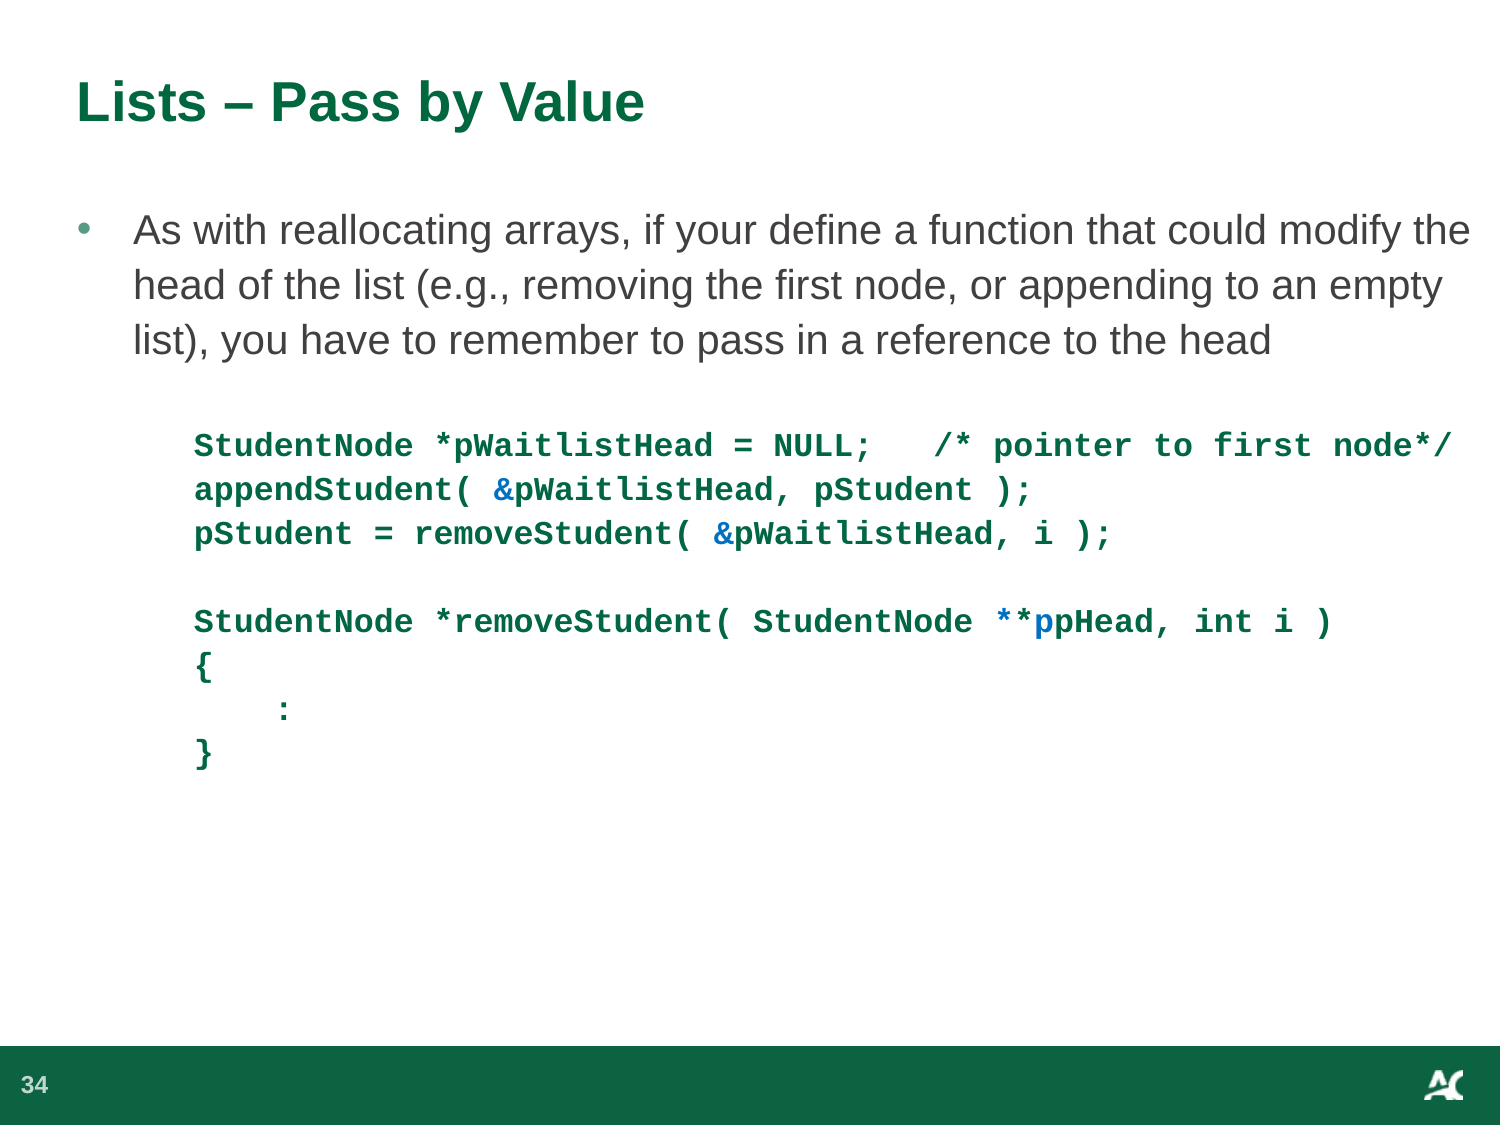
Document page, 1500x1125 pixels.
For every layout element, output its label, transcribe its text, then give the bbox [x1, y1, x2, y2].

slide_number 34 [20, 1057, 77, 1111]
title Lists – Pass by Value [76, 78, 1141, 197]
list As with reallocating arrays, if your define a function that could modify the head of the list (e.g., removing the first node, or appending to an empty list), you have to remember to pass in a reference to the head StudentNode *pWaitlistHead = NULL; /* pointer to first node*/ appendStudent( &pWaitlistHead, pStudent ); pStudent = removeStudent( &pWaitlistHead, i ); StudentNode *removeStudent( StudentNode **ppHead, int i ) { : } [76, 197, 1480, 962]
